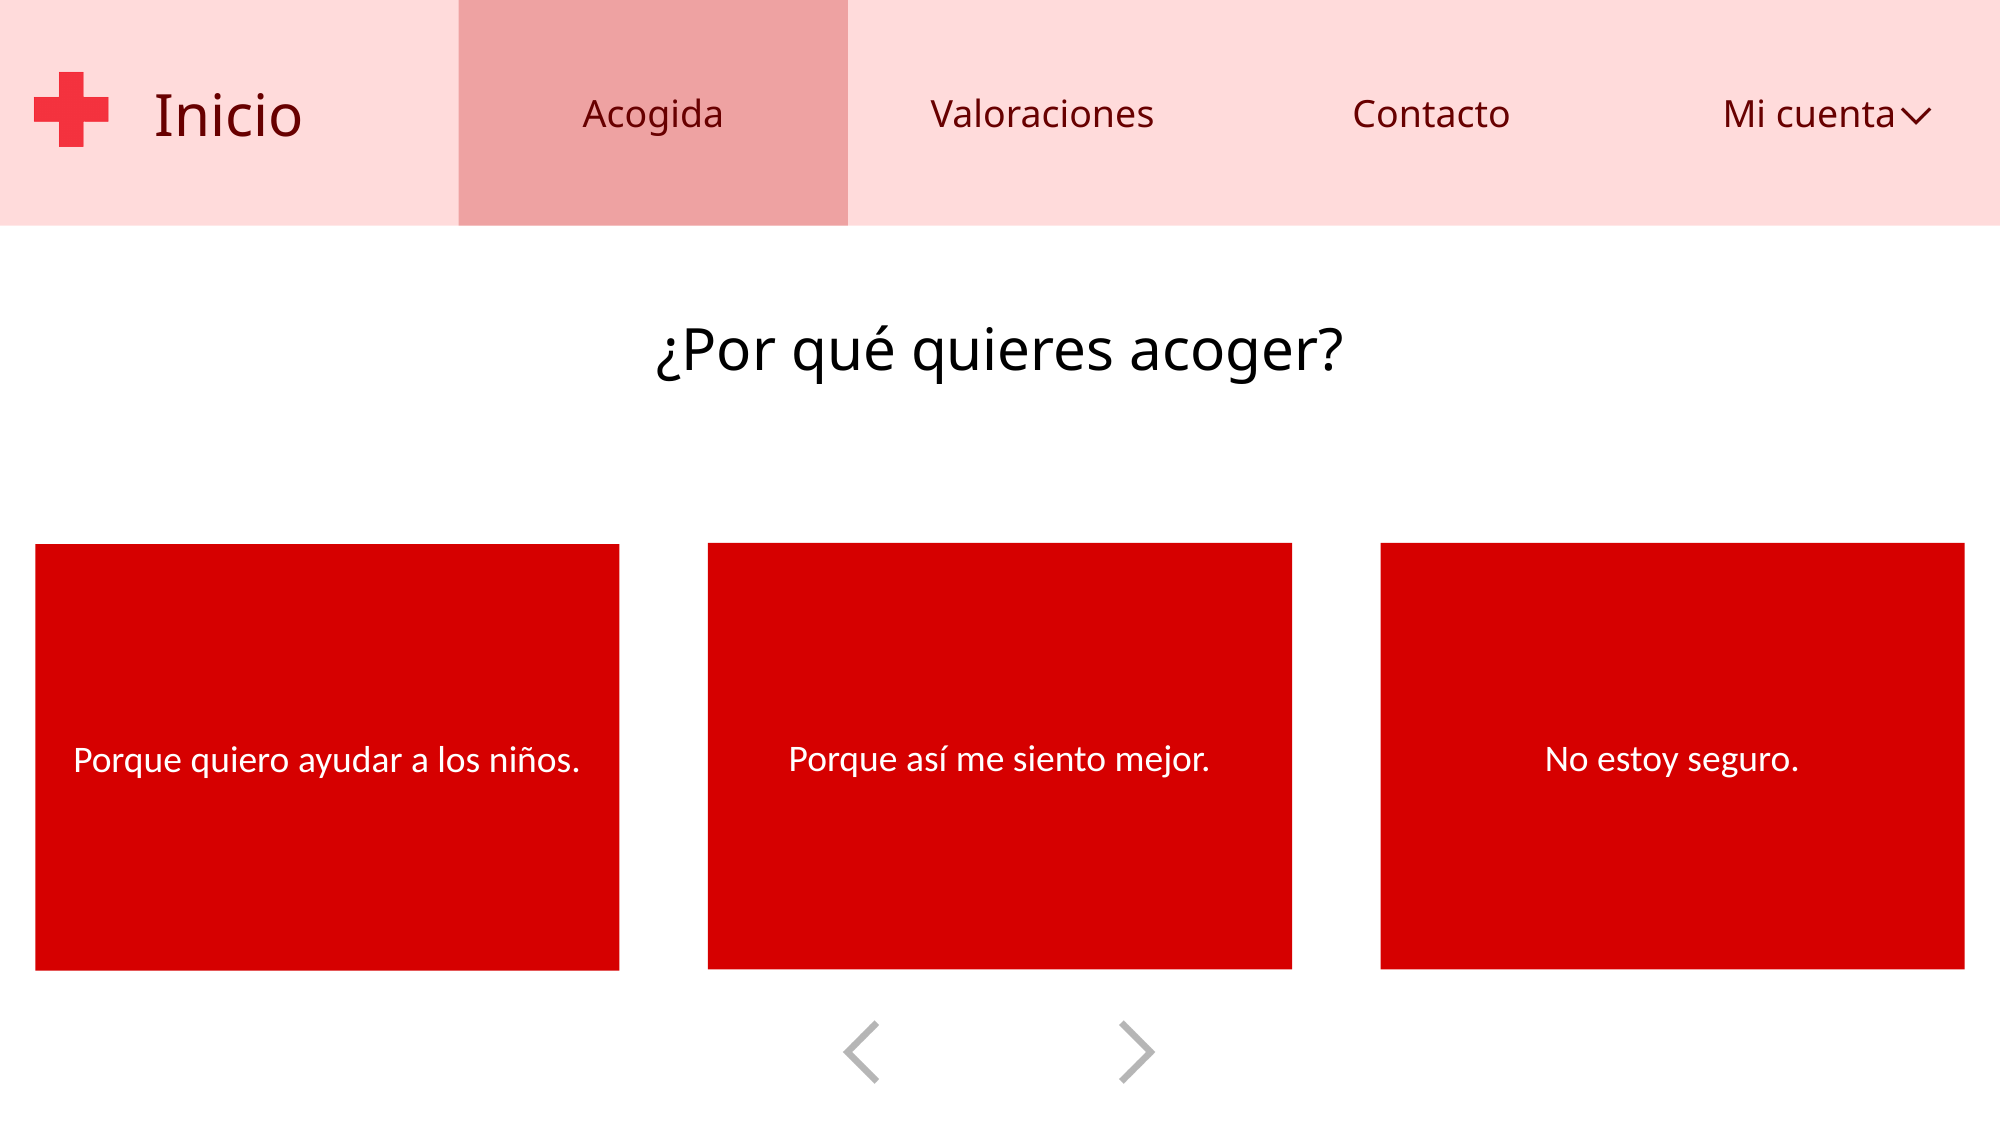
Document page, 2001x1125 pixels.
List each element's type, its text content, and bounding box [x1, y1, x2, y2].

text_box Valoraciones [847, 0, 1236, 225]
text_box Mi cuenta [1618, 0, 2000, 227]
text_box Porque quiero ayudar a los niños. [34, 543, 620, 972]
text_box Inicio [0, 0, 458, 227]
text_box ¿Por qué quieres acoger? [109, 225, 1891, 470]
picture [807, 998, 915, 1106]
text_box Porque así me siento mejor. [707, 542, 1293, 970]
picture [28, 64, 116, 152]
text_box No estoy seguro. [1379, 542, 1966, 970]
picture [1083, 998, 1191, 1106]
picture [1890, 90, 1942, 143]
text_box Contacto [1236, 0, 1618, 225]
text_box Acogida [458, 0, 847, 225]
